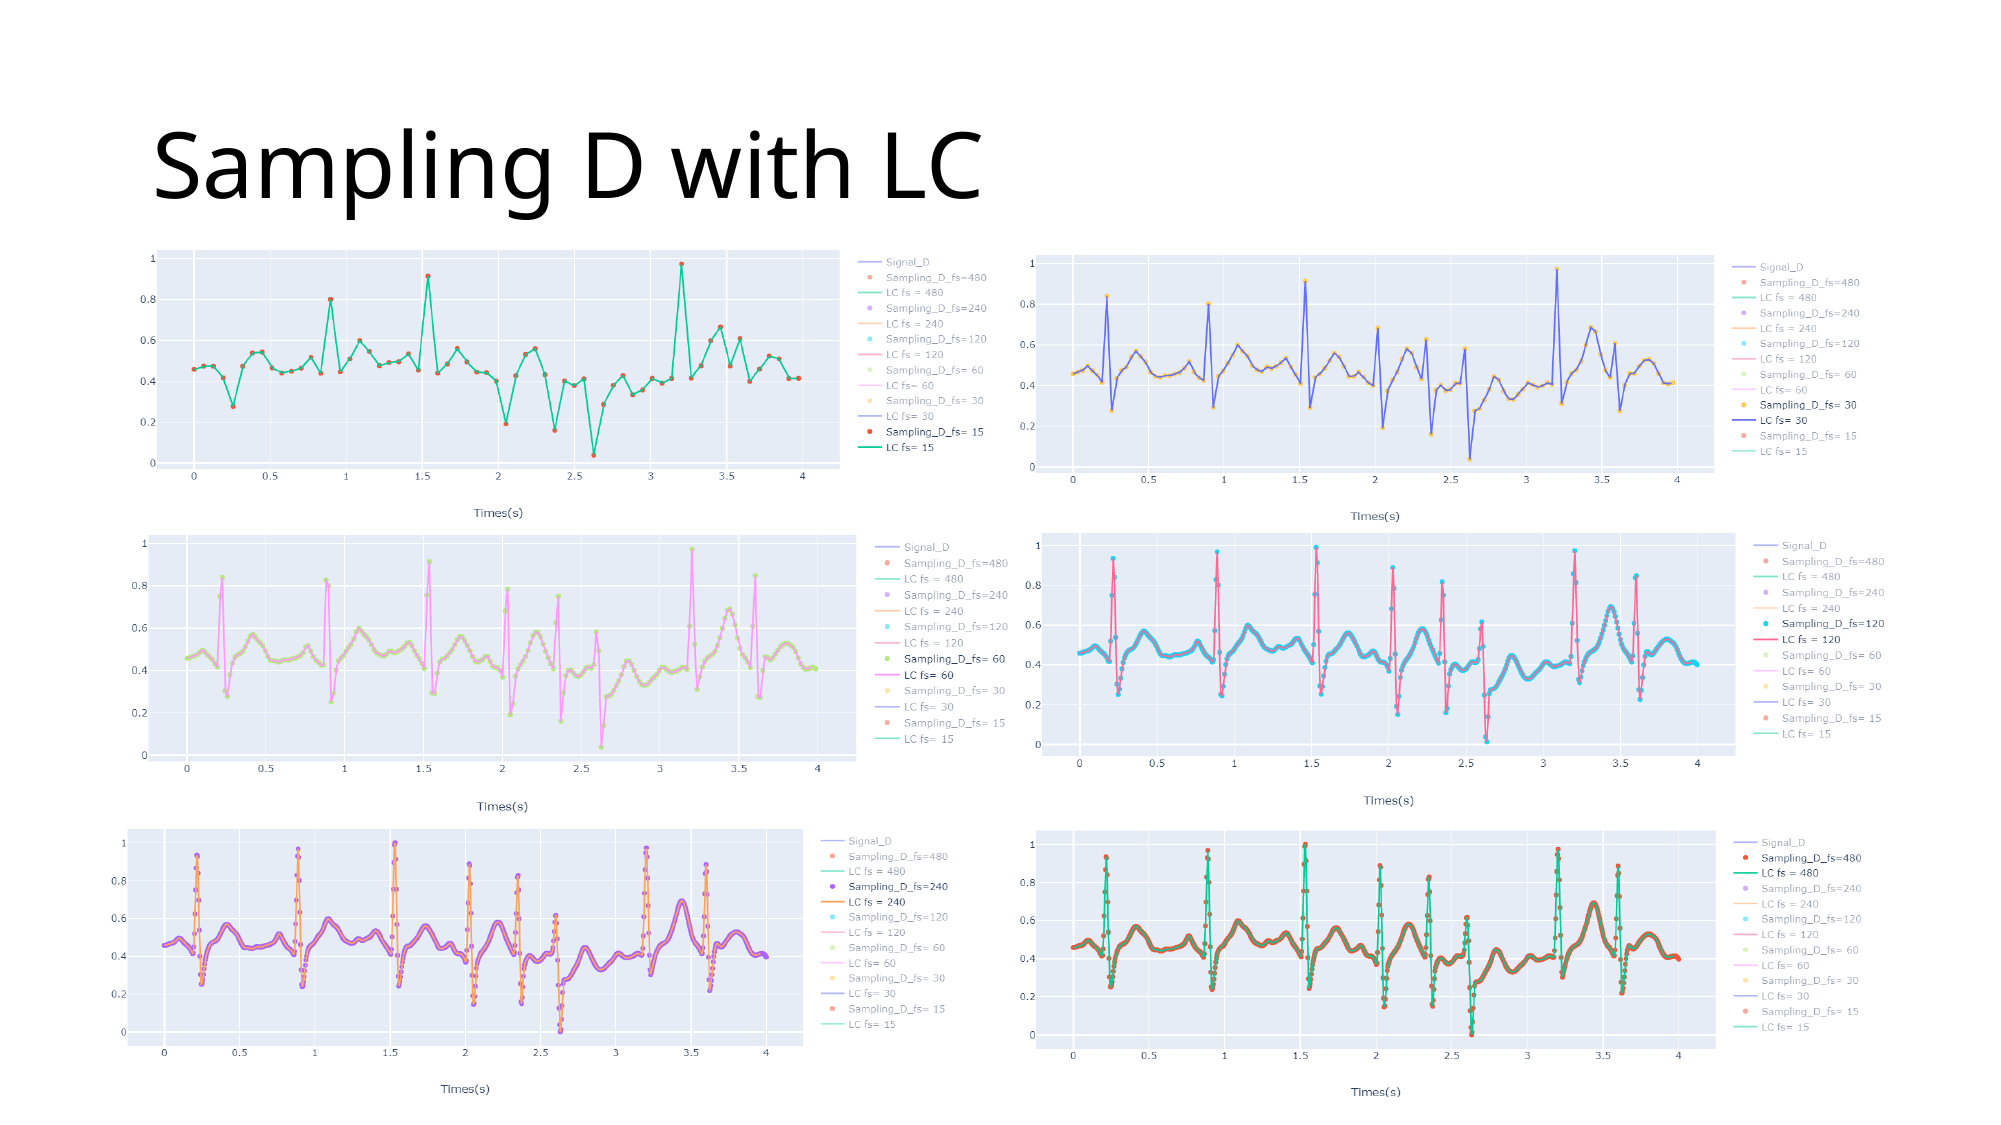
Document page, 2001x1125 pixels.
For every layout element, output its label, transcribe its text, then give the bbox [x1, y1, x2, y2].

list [1012, 238, 1863, 525]
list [137, 238, 988, 519]
picture [1022, 527, 1888, 808]
picture [124, 527, 1013, 813]
picture [1014, 823, 1861, 1097]
title Sampling D with LC [137, 59, 1863, 278]
picture [108, 821, 950, 1097]
